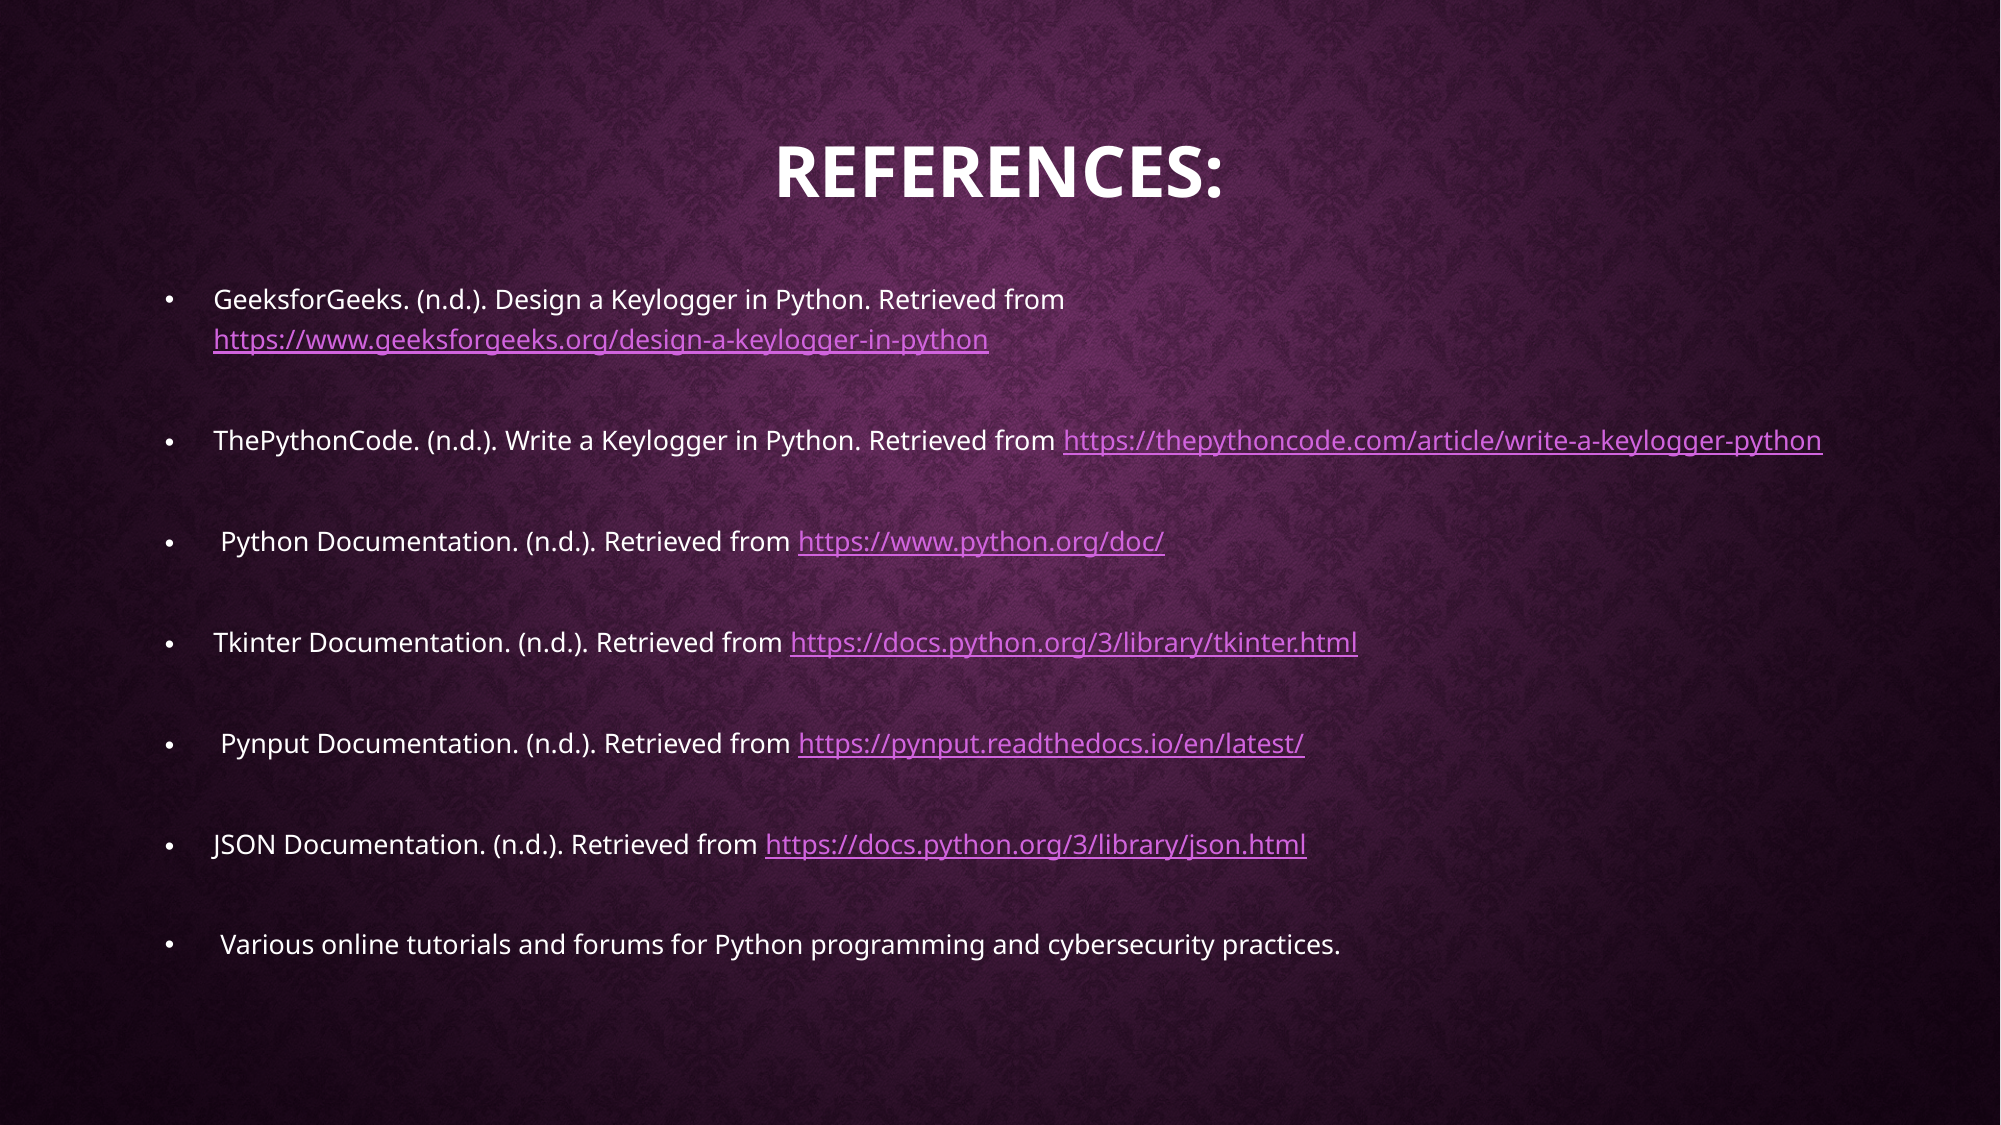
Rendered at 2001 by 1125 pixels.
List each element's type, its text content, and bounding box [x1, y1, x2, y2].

list GeeksforGeeks. (n.d.). Design a Keylogger in Python. Retrieved from https://www.geeksforgeeks.org/design-a-keylogger-in-python ThePythonCode. (n.d.). Write a Keylogger in Python. Retrieved from https://thepythoncode.com/article/write-a-keylogger-python Python Documentation. (n.d.). Retrieved from https://www.python.org/doc/ Tkinter Documentation. (n.d.). Retrieved from https://docs.python.org/3/library/tkinter.html Pynput Documentation. (n.d.). Retrieved from https://pynput.readthedocs.io/en/latest/ JSON Documentation. (n.d.). Retrieved from https://docs.python.org/3/library/json.html Various online tutorials and forums for Python programming and cybersecurity practices. [149, 269, 1849, 1012]
title References: [149, 79, 1849, 269]
